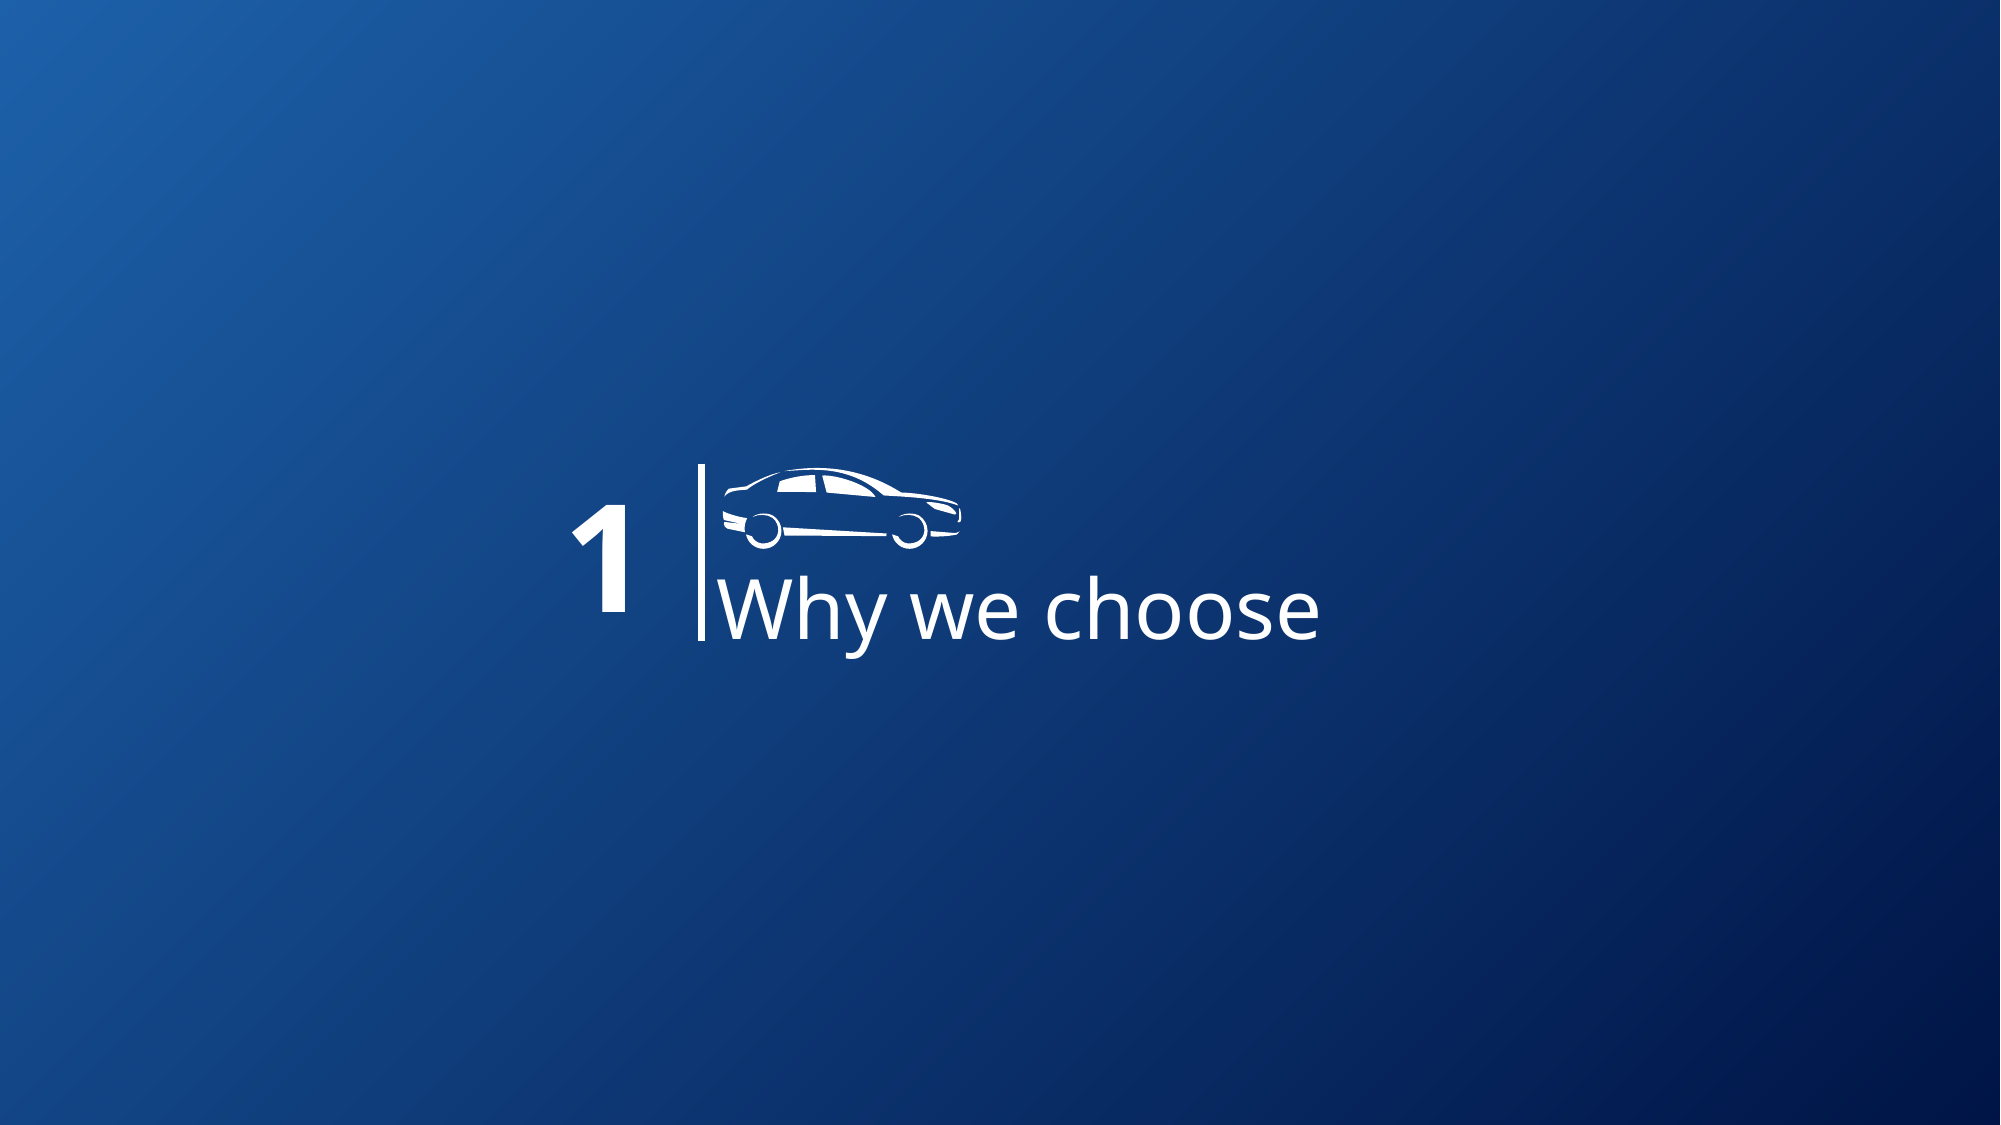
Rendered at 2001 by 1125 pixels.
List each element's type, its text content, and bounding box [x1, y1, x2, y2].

text_box 1 [548, 454, 664, 650]
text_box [722, 467, 962, 549]
text_box Why we choose [701, 548, 1457, 664]
